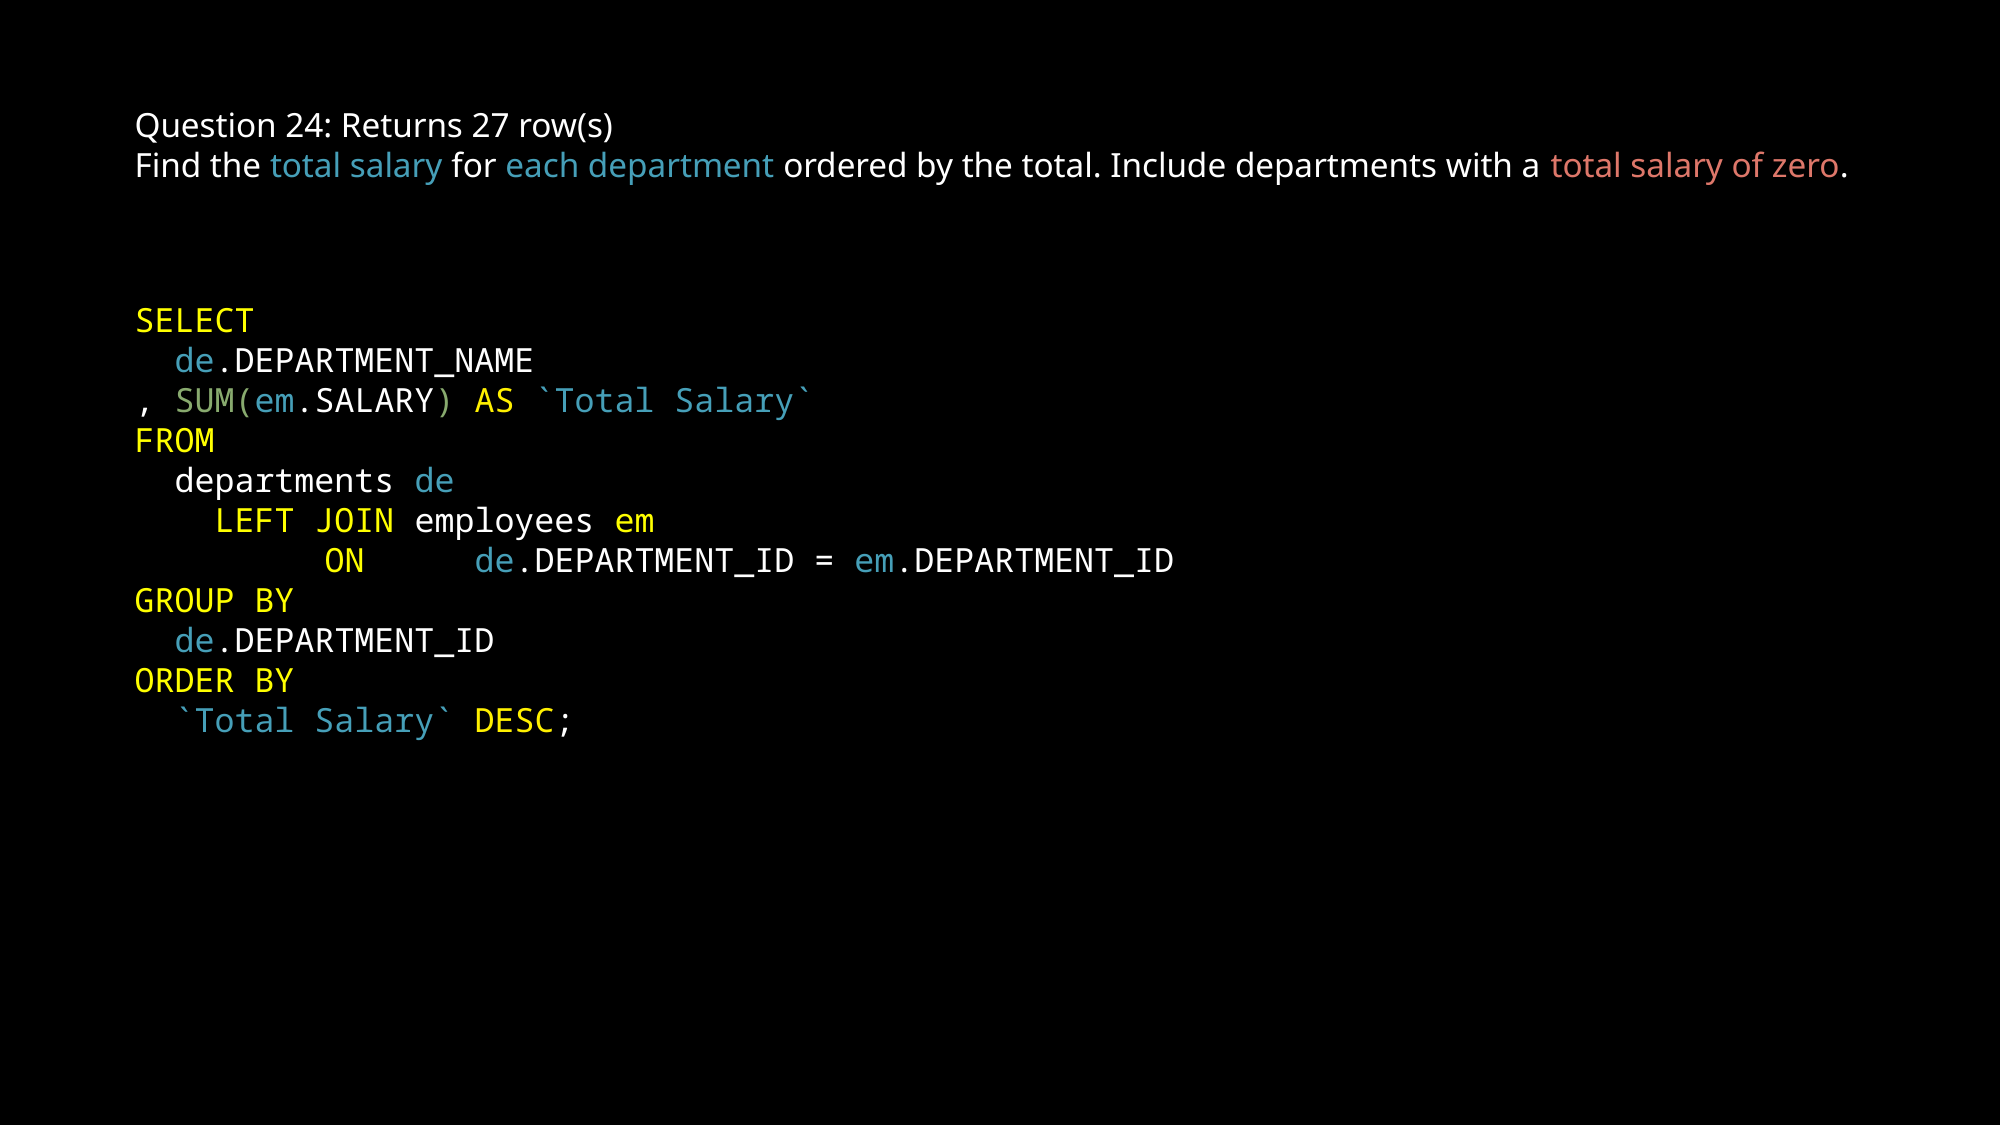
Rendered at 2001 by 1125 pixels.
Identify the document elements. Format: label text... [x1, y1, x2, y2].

text_box Question 24: Returns 27 row(s) Find the total salary for each department ordered by the total. Include departments with a total salary of zero. [119, 96, 1881, 191]
text_box SELECT de.DEPARTMENT_NAME , SUM(em.SALARY) AS `Total Salary` FROM departments de LEFT JOIN employees em ON de.DEPARTMENT_ID = em.DEPARTMENT_ID GROUP BY de.DEPARTMENT_ID ORDER BY `Total Salary` DESC; [119, 292, 1881, 747]
